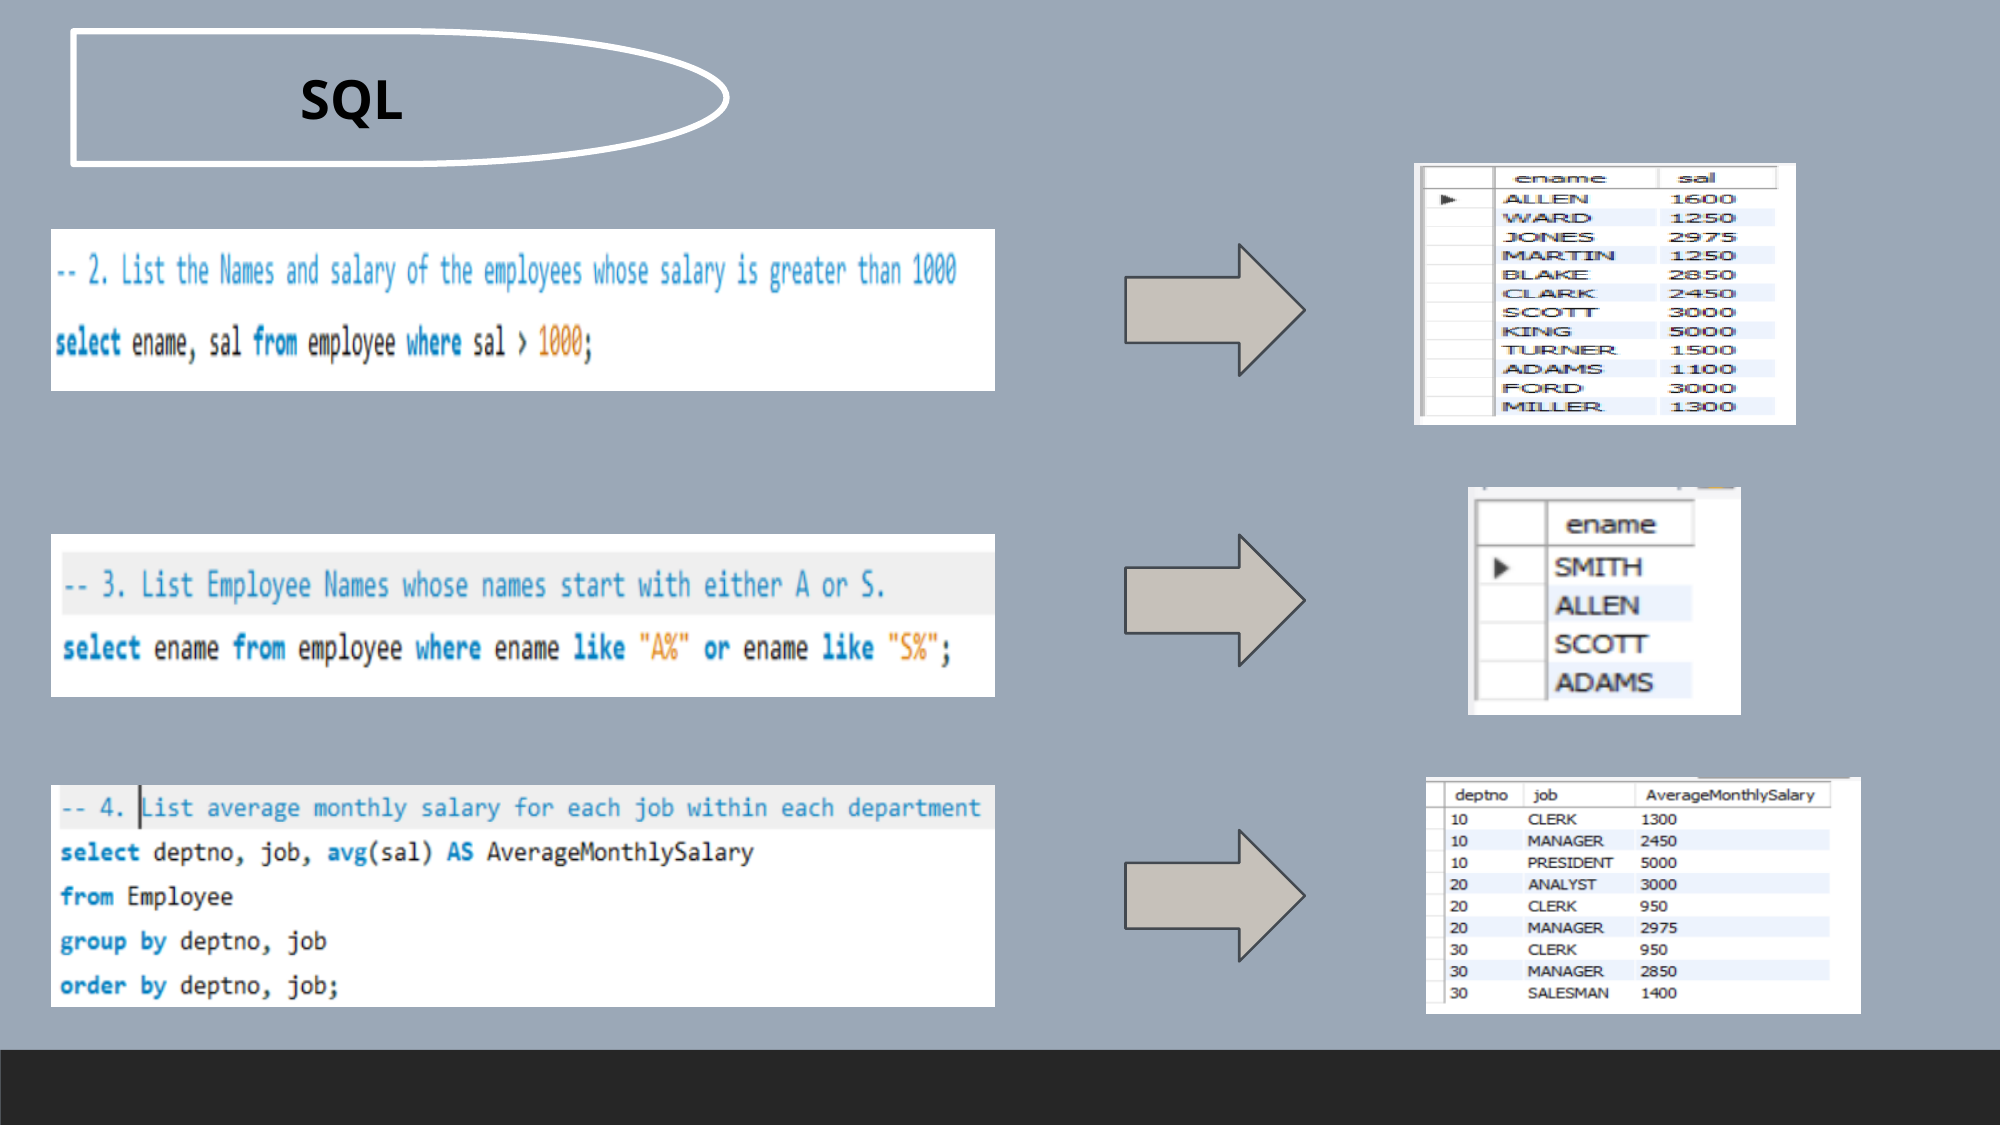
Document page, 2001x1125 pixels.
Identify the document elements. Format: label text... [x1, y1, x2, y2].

picture [1426, 776, 1862, 1015]
picture [50, 228, 995, 392]
text_box [1124, 243, 1306, 377]
text_box SQL [72, 29, 728, 166]
text_box [1124, 828, 1306, 963]
picture [1467, 487, 1742, 715]
picture [50, 534, 995, 698]
text_box [1124, 533, 1306, 668]
picture [50, 784, 995, 1007]
picture [1413, 163, 1796, 425]
